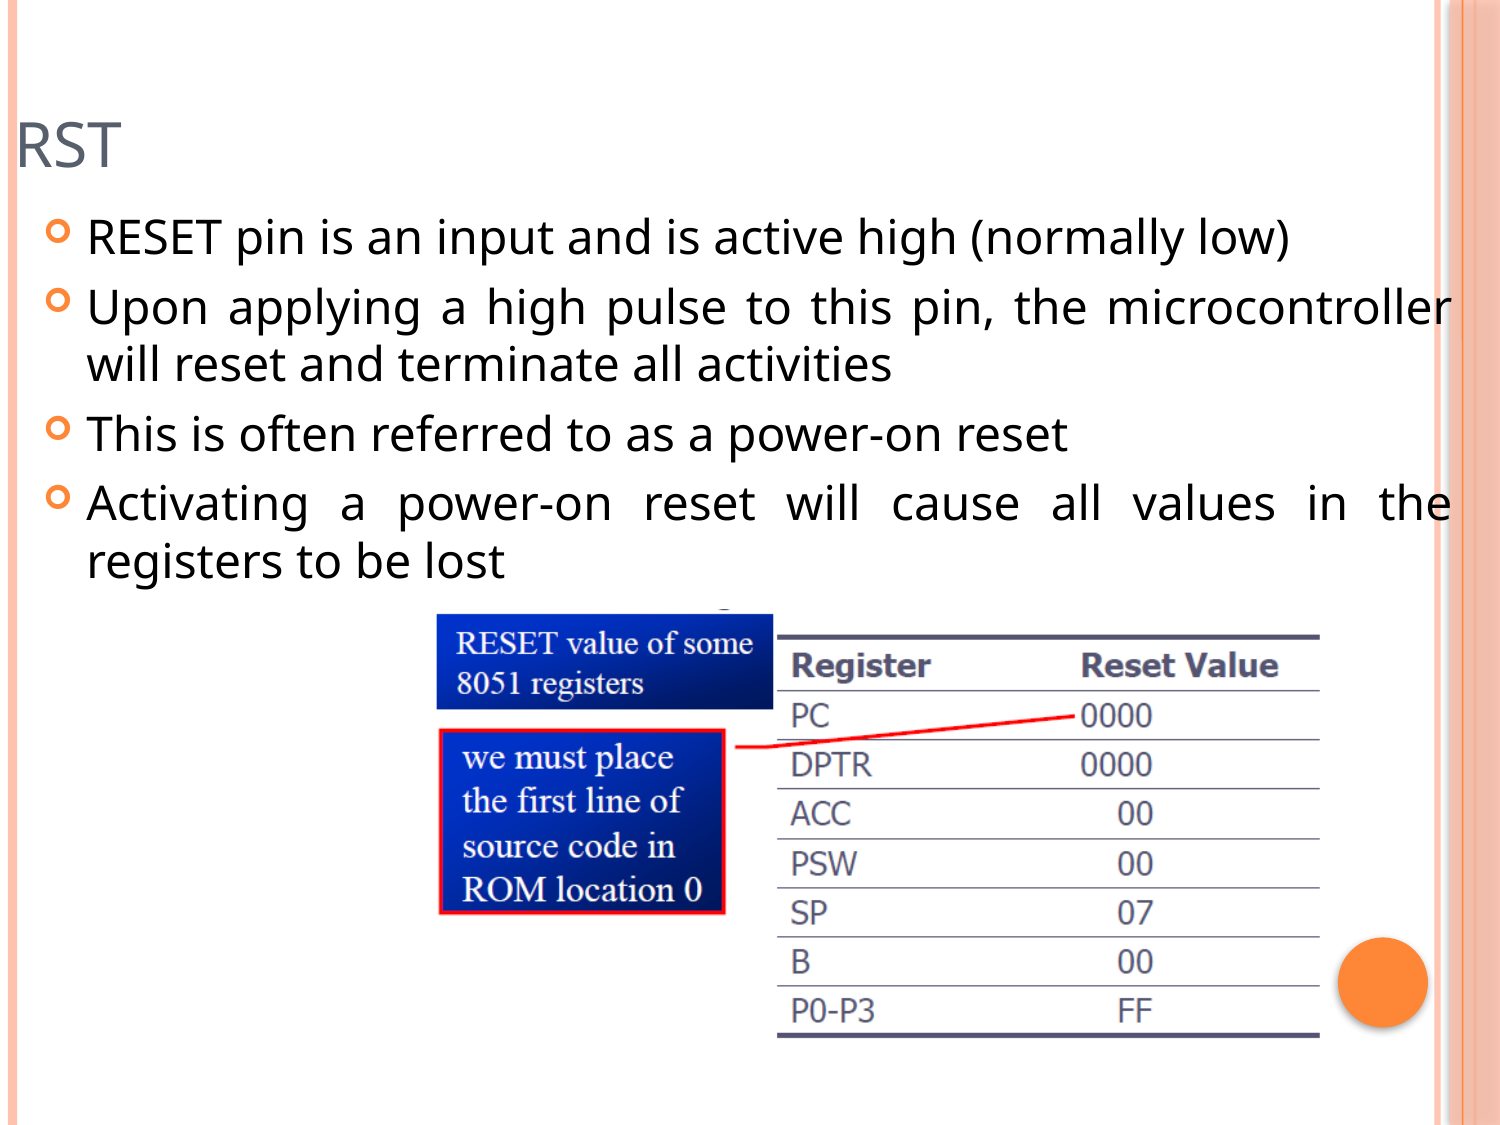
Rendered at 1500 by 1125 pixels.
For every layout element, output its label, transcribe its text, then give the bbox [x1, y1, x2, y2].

title RST [0, 0, 1500, 188]
picture [433, 608, 1329, 1043]
list RESET pin is an input and is active high (normally low) Upon applying a high pulse to this pin, the microcontroller will reset and terminate all activities This is often referred to as a power-on reset Activating a power-on reset will cause all values in the registers to be lost [28, 199, 1470, 598]
